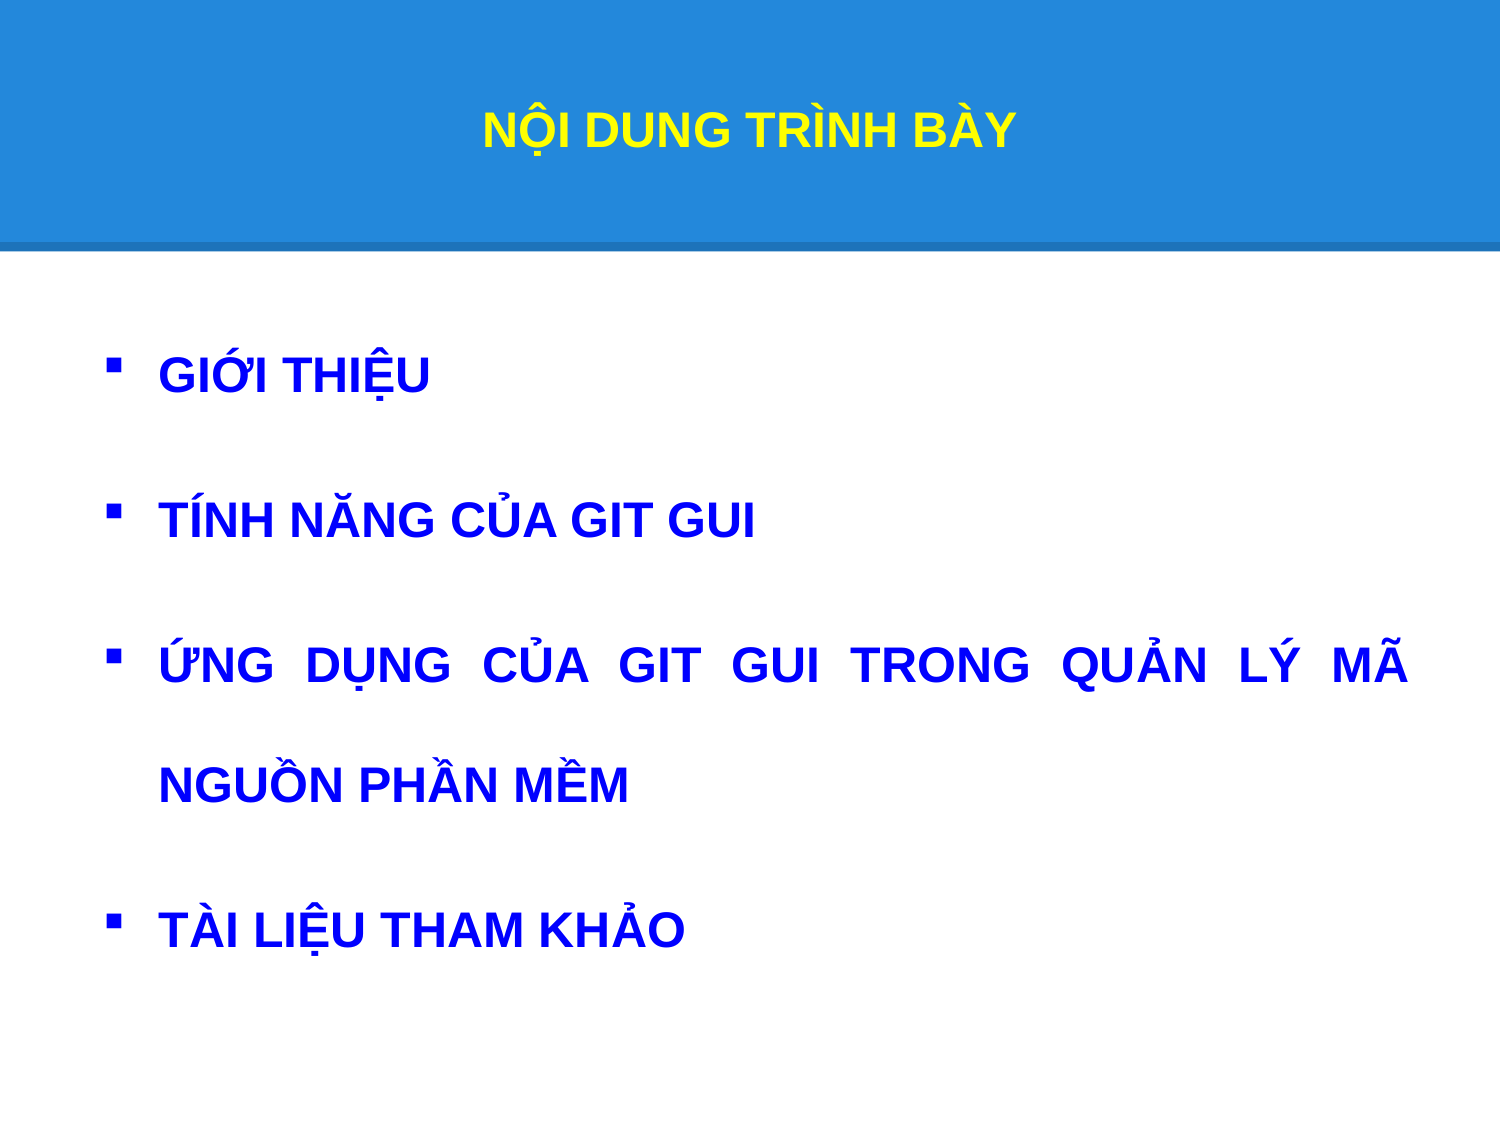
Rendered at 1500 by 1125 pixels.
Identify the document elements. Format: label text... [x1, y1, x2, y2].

list GIỚI THIỆU TÍNH NĂNG CỦA GIT GUI ỨNG DỤNG CỦA GIT GUI TRONG QUẢN LÝ MÃ NGUỒN PHẦN MỀM TÀI LIỆU THAM KHẢO [75, 267, 1425, 1078]
title NỘI DUNG TRÌNH BÀY [75, 54, 1425, 173]
